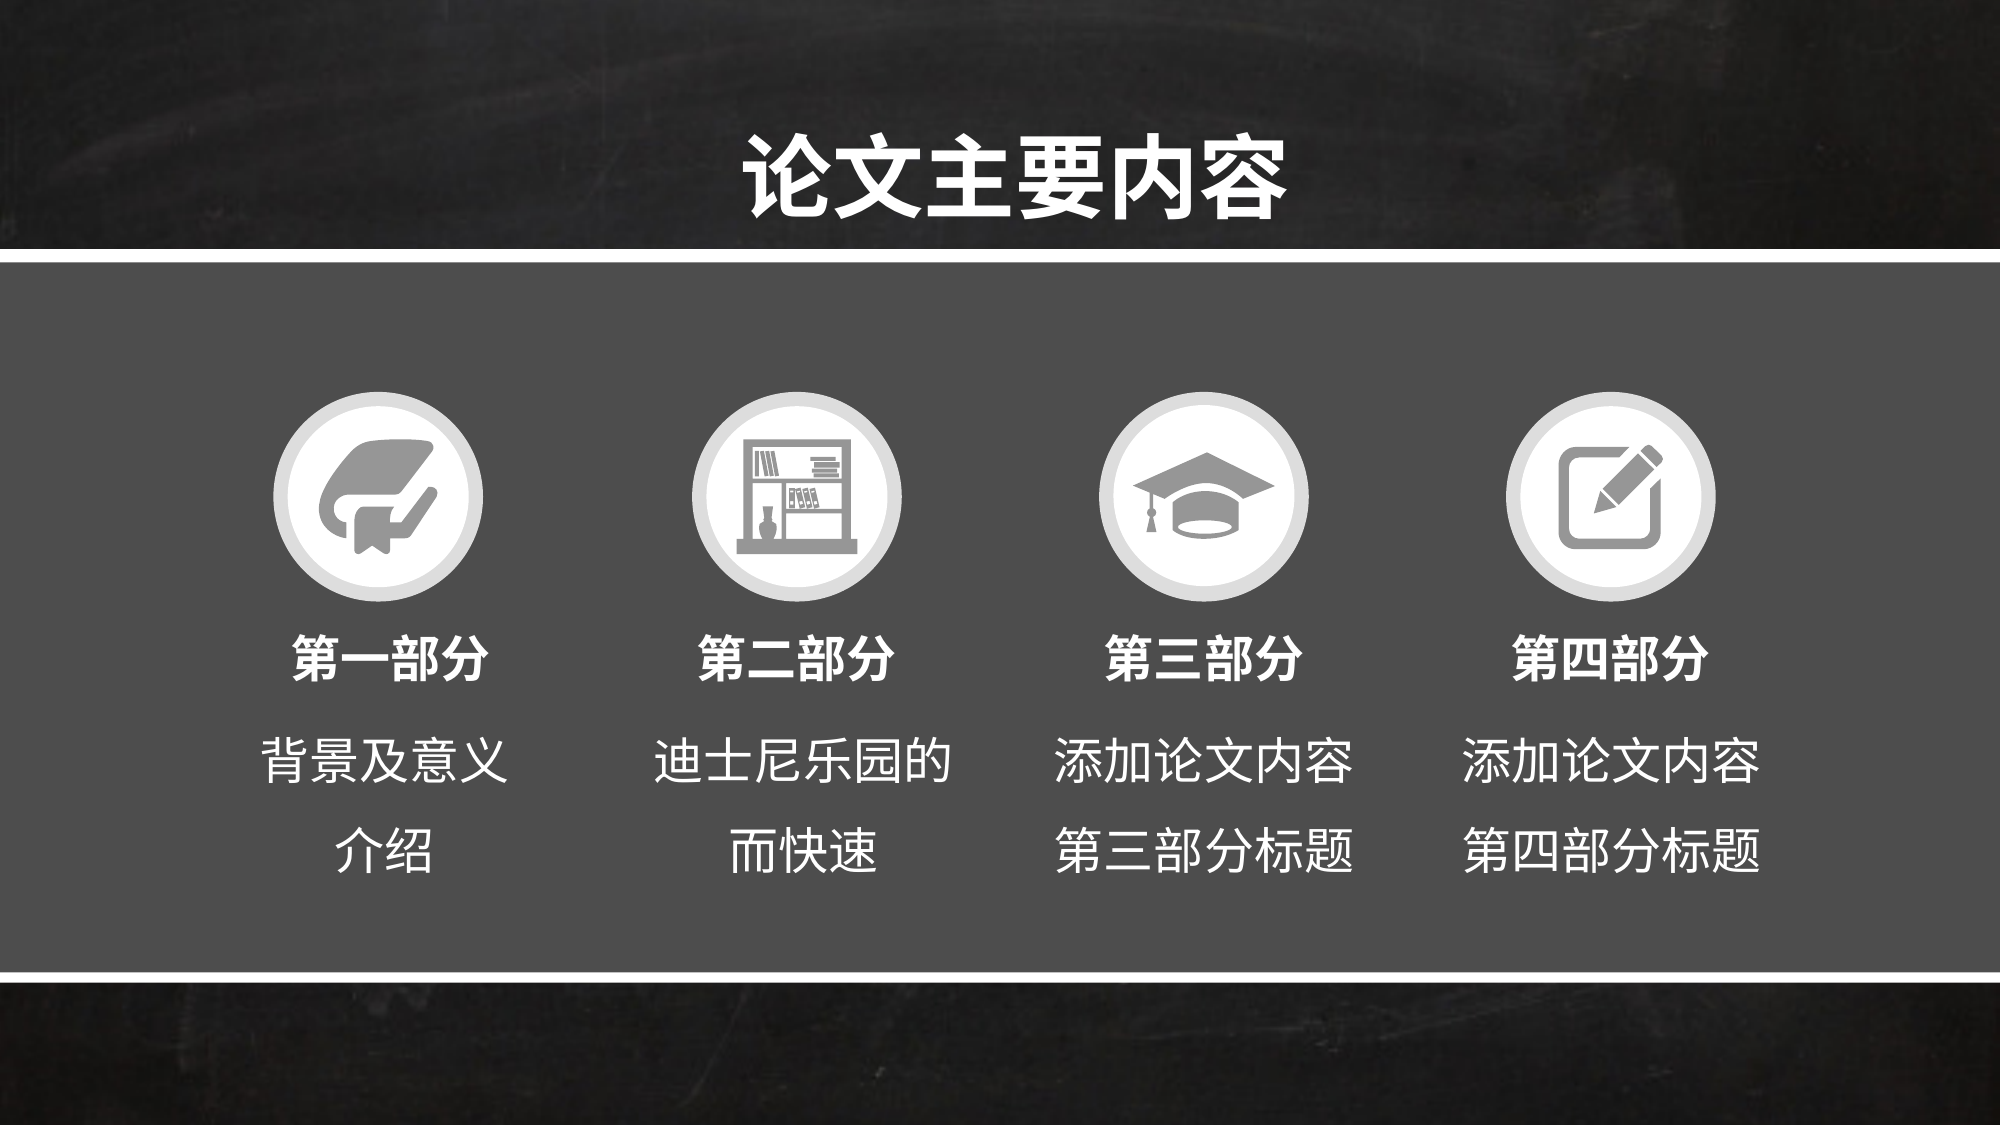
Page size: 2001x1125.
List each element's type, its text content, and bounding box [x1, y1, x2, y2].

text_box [273, 391, 483, 602]
text_box [0, 973, 2000, 984]
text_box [692, 391, 902, 602]
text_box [1506, 391, 1716, 602]
text_box [0, 261, 2000, 973]
text_box 第一部分 [275, 620, 505, 691]
text_box 背景及意义 介绍 [213, 691, 555, 887]
text_box 论文主要内容 [725, 112, 1306, 238]
picture [0, 0, 2000, 248]
picture [0, 984, 2000, 1125]
text_box 第三部分 [1089, 620, 1319, 691]
text_box 第二部分 [682, 620, 912, 691]
text_box 添加论文内容第四部分标题 [1422, 691, 1799, 887]
text_box 迪士尼乐园的而快速 [626, 691, 981, 887]
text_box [1099, 391, 1309, 602]
text_box 第四部分 [1496, 620, 1726, 691]
text_box [0, 248, 2000, 261]
text_box 添加论文内容第三部分标题 [1027, 691, 1381, 887]
